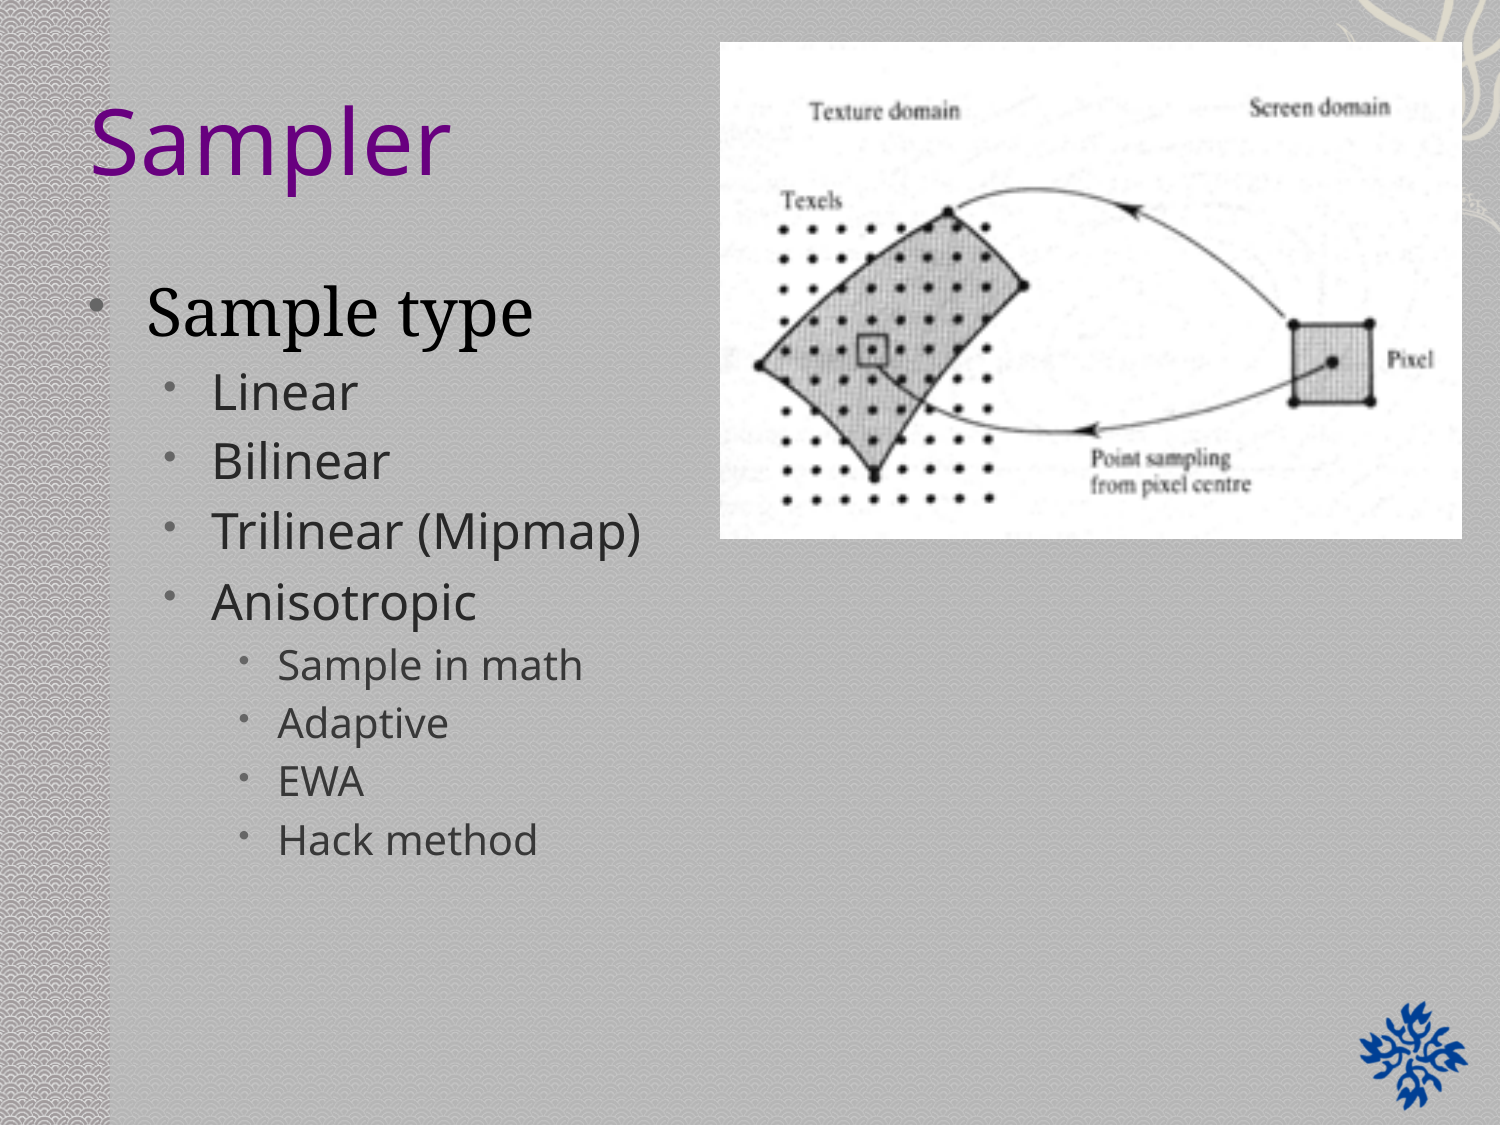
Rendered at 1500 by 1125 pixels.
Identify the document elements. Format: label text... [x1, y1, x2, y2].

title Sampler [75, 45, 716, 233]
list Sample type Linear Bilinear Trilinear (Mipmap) Anisotropic Sample in math Adaptive EWA Hack method [75, 262, 1425, 1005]
picture [719, 42, 1462, 540]
